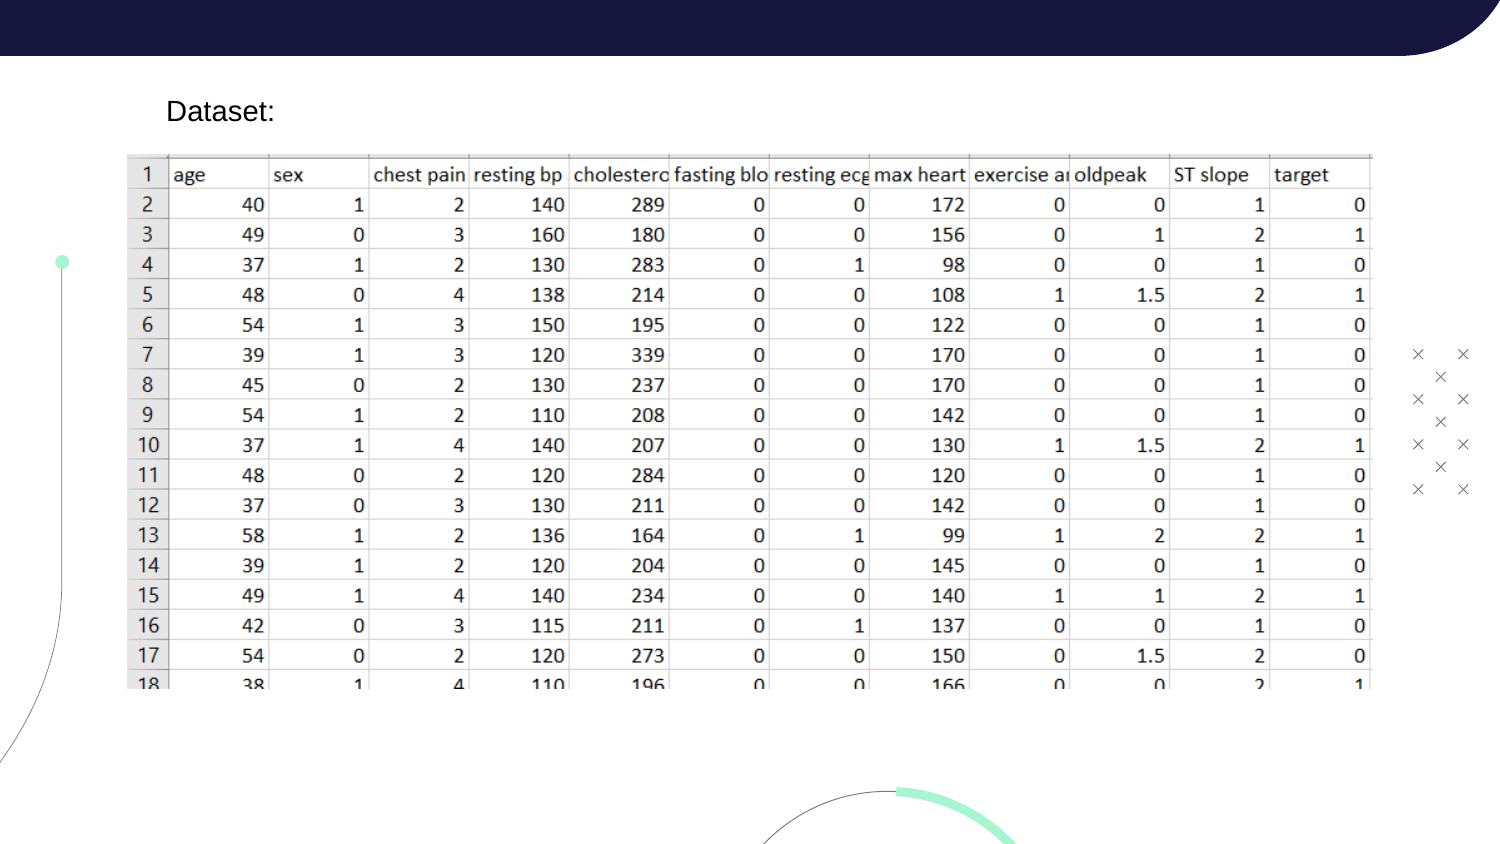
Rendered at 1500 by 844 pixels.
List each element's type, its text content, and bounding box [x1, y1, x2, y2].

picture [127, 154, 1373, 689]
text_box Dataset: [151, 84, 291, 135]
